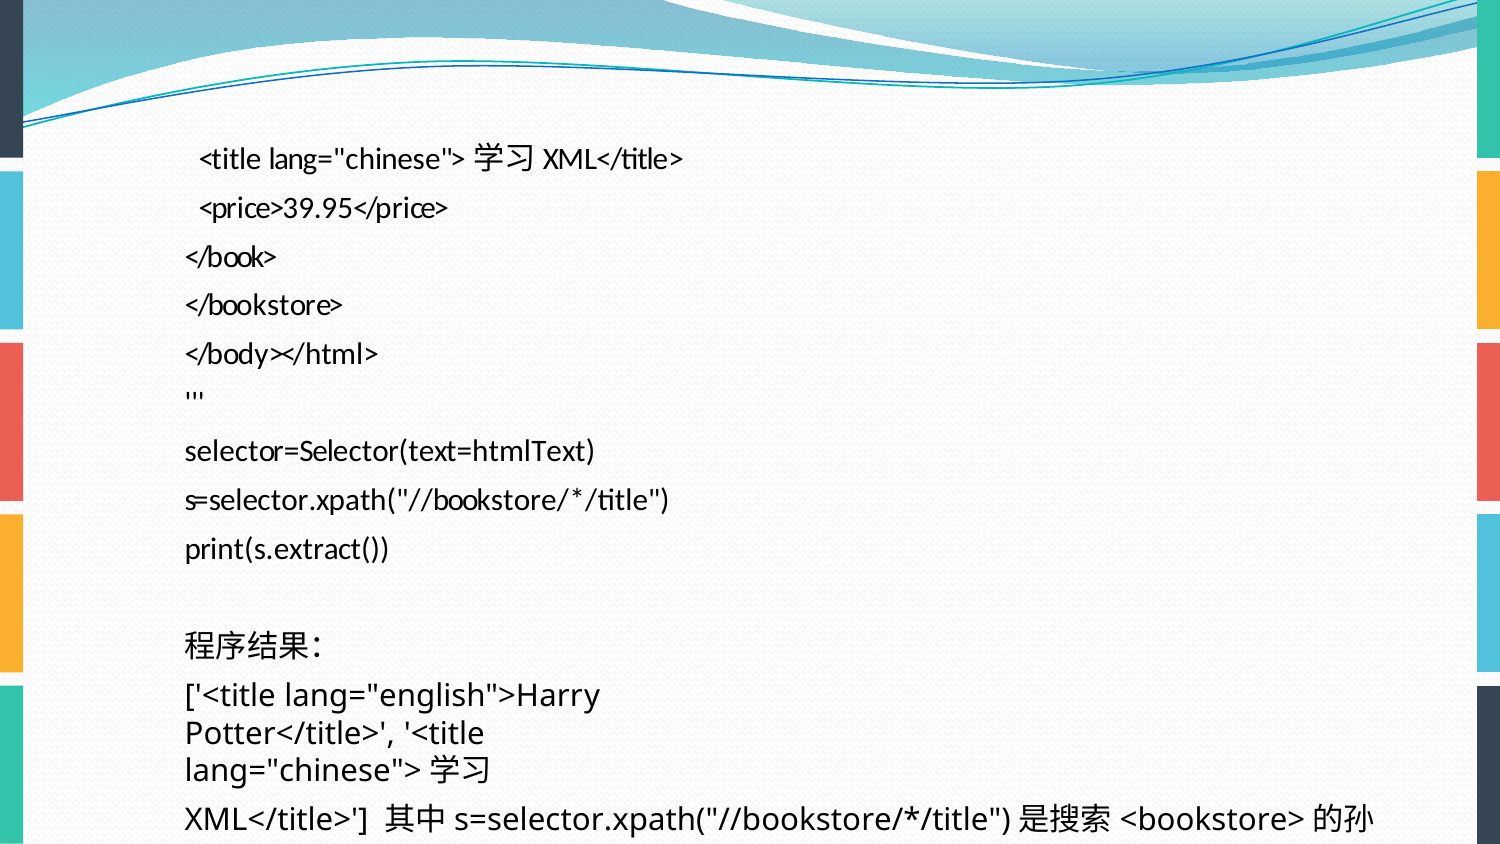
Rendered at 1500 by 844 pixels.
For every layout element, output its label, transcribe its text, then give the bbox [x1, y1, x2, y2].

text_box [1476, 171, 1500, 330]
text_box [1476, 0, 1500, 158]
text_box [0, 342, 24, 501]
text_box [0, 685, 24, 844]
text_box [0, 0, 24, 158]
text_box [1476, 514, 1500, 673]
text_box [1476, 685, 1500, 844]
text_box <title lang="chinese">学习XML</title> <price>39.95</price> </book> </bookstore> </body></html> ''' selector=Selector(text=htmlText) s=selector.xpath("//bookstore/*/title") print(s.extract()) 程序结果： ['<title lang="english">Harry Potter</title>', '<title lang="chinese">学习 XML</title>'] 其中s=selector.xpath("//bookstore/*/title")是搜索<bookstore>的孙子节点<title>， 中间隔开一层任何元素。 [182, 138, 1400, 844]
text_box [0, 171, 24, 330]
text_box [1476, 342, 1500, 501]
text_box [0, 514, 24, 673]
